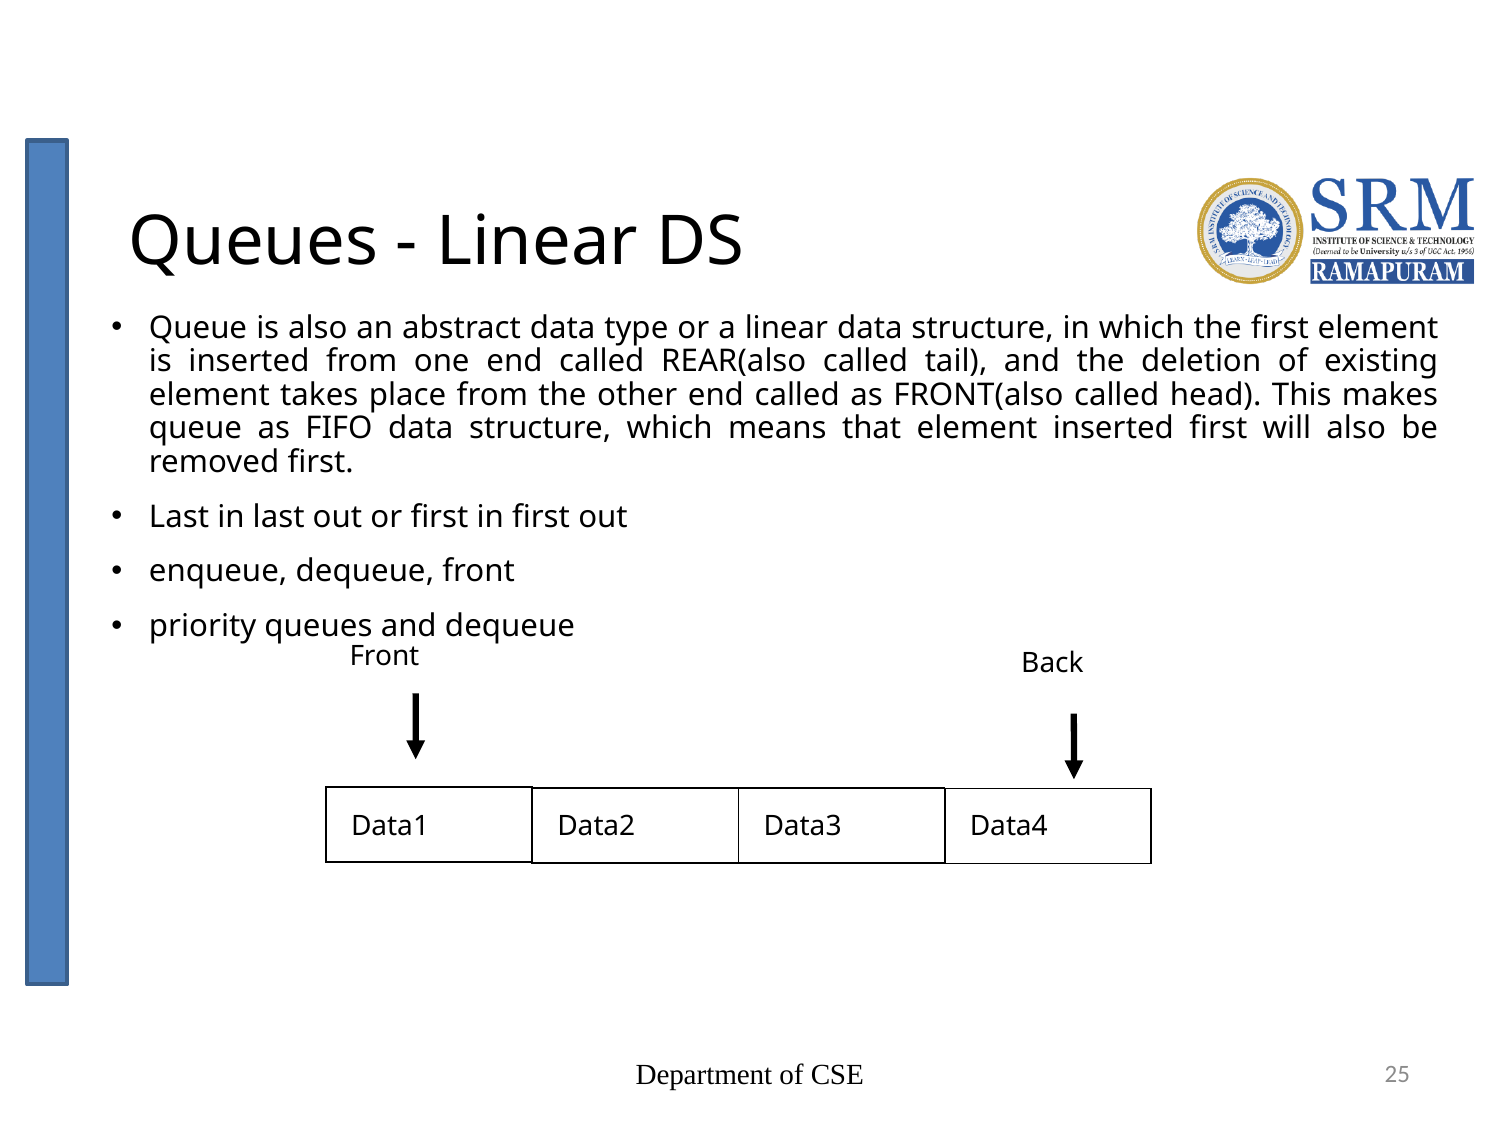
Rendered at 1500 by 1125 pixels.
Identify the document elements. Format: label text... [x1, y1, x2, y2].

text_box Queue is also an abstract data type or a linear data structure, in which the first element is inserted from one end called REAR(also called tail), and the deletion of existing element takes place from the other end called as FRONT(also called head). This makes queue as FIFO data structure, which means that element inserted first will also be removed first. Last in last out or first in first out enqueue, dequeue, front priority queues and dequeue [96, 303, 1455, 607]
picture [1182, 122, 1489, 339]
text_box [325, 787, 532, 863]
text_box Data4 [954, 799, 1063, 849]
text_box [944, 788, 1151, 864]
text_box Front [334, 629, 434, 679]
text_box Queues - Linear DS [114, 197, 1071, 303]
text_box Data2 [542, 799, 650, 849]
text_box [738, 788, 944, 864]
text_box Data3 [748, 799, 857, 849]
text_box [25, 138, 69, 986]
text_box [409, 693, 422, 760]
text_box Data1 [336, 799, 444, 849]
footer Department of CSE [512, 1042, 988, 1103]
slide_number 25 [1074, 1042, 1425, 1103]
text_box [532, 787, 739, 863]
text_box [1067, 713, 1081, 780]
text_box Back [1006, 637, 1099, 686]
